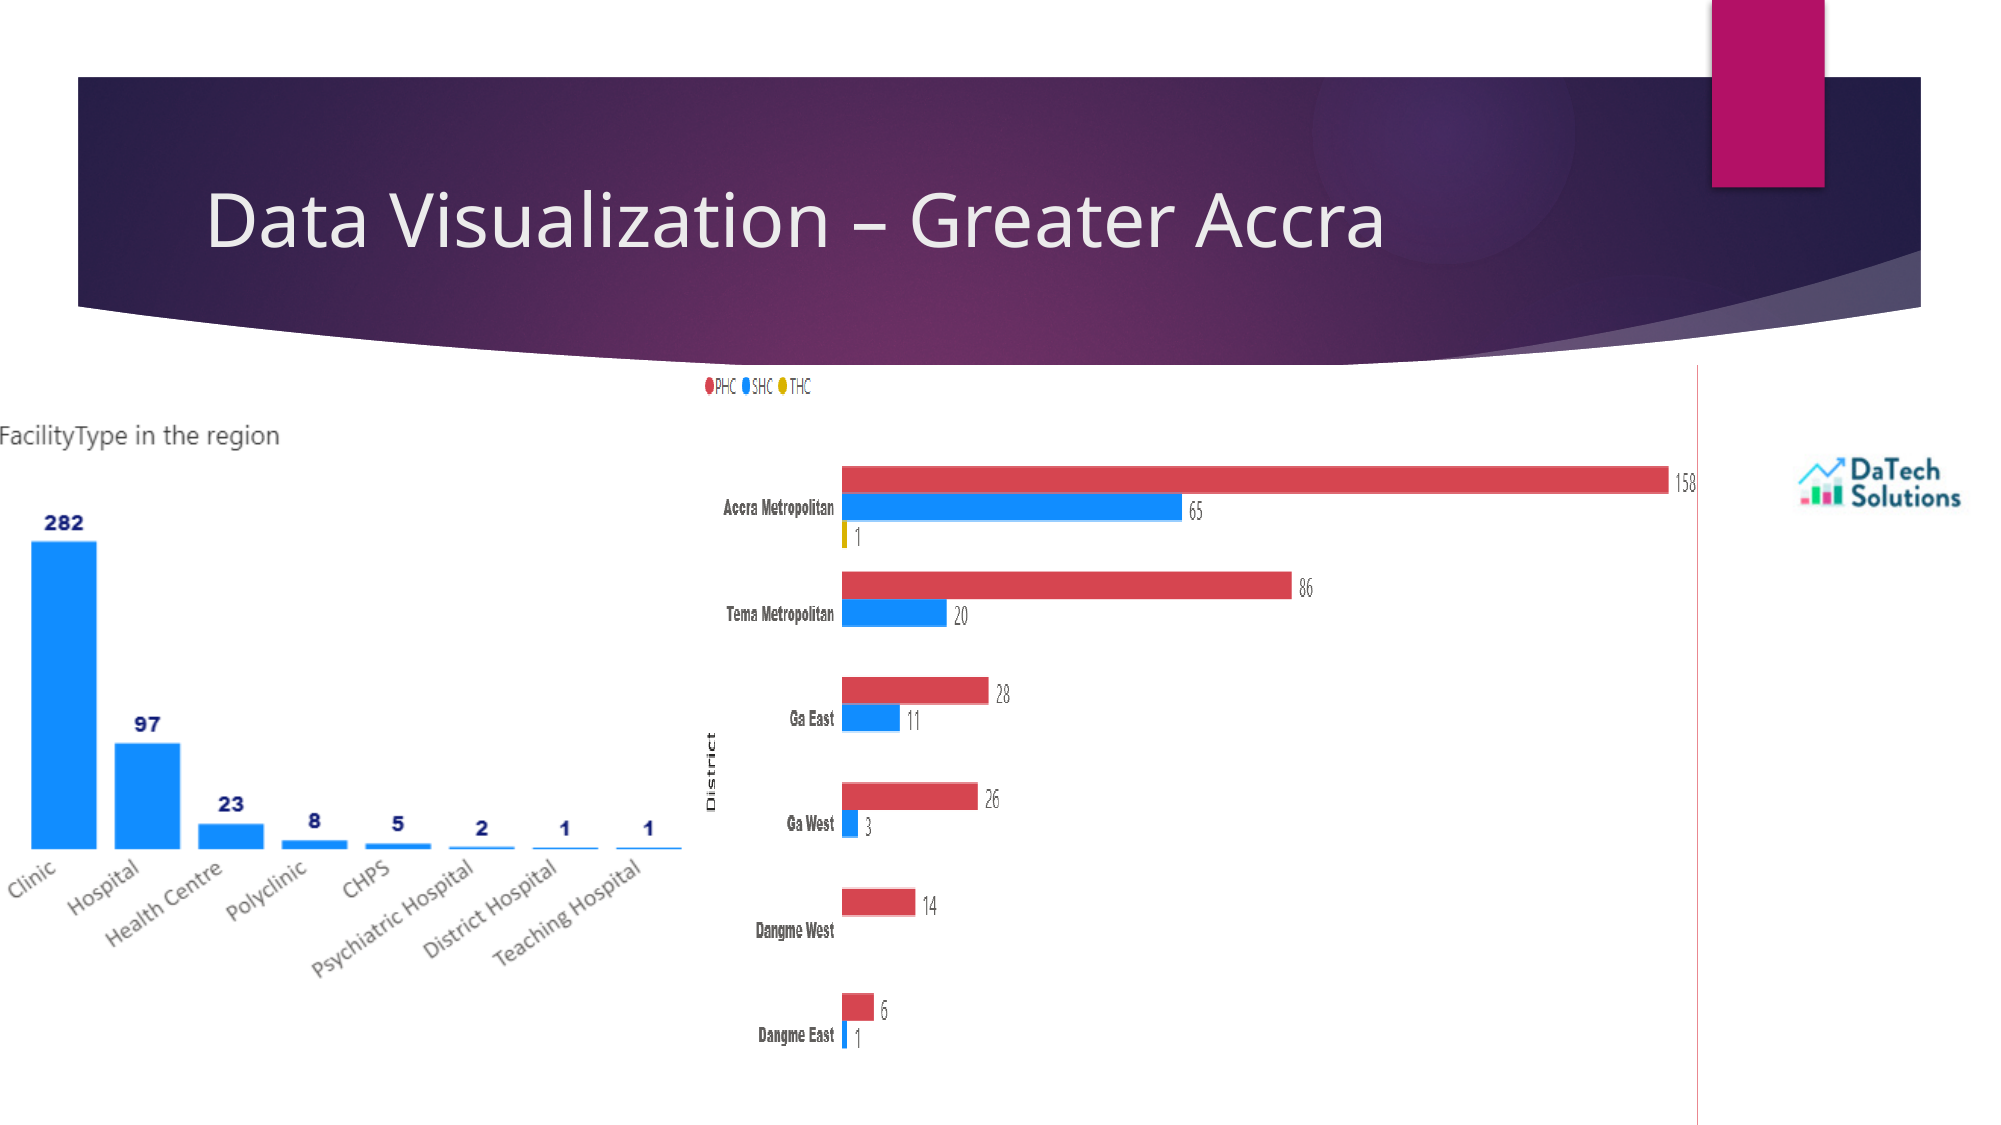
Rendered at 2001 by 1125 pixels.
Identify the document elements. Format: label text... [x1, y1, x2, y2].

title Data Visualization – Greater Accra [189, 159, 1627, 276]
picture [1758, 357, 2000, 608]
picture [0, 365, 1698, 1125]
